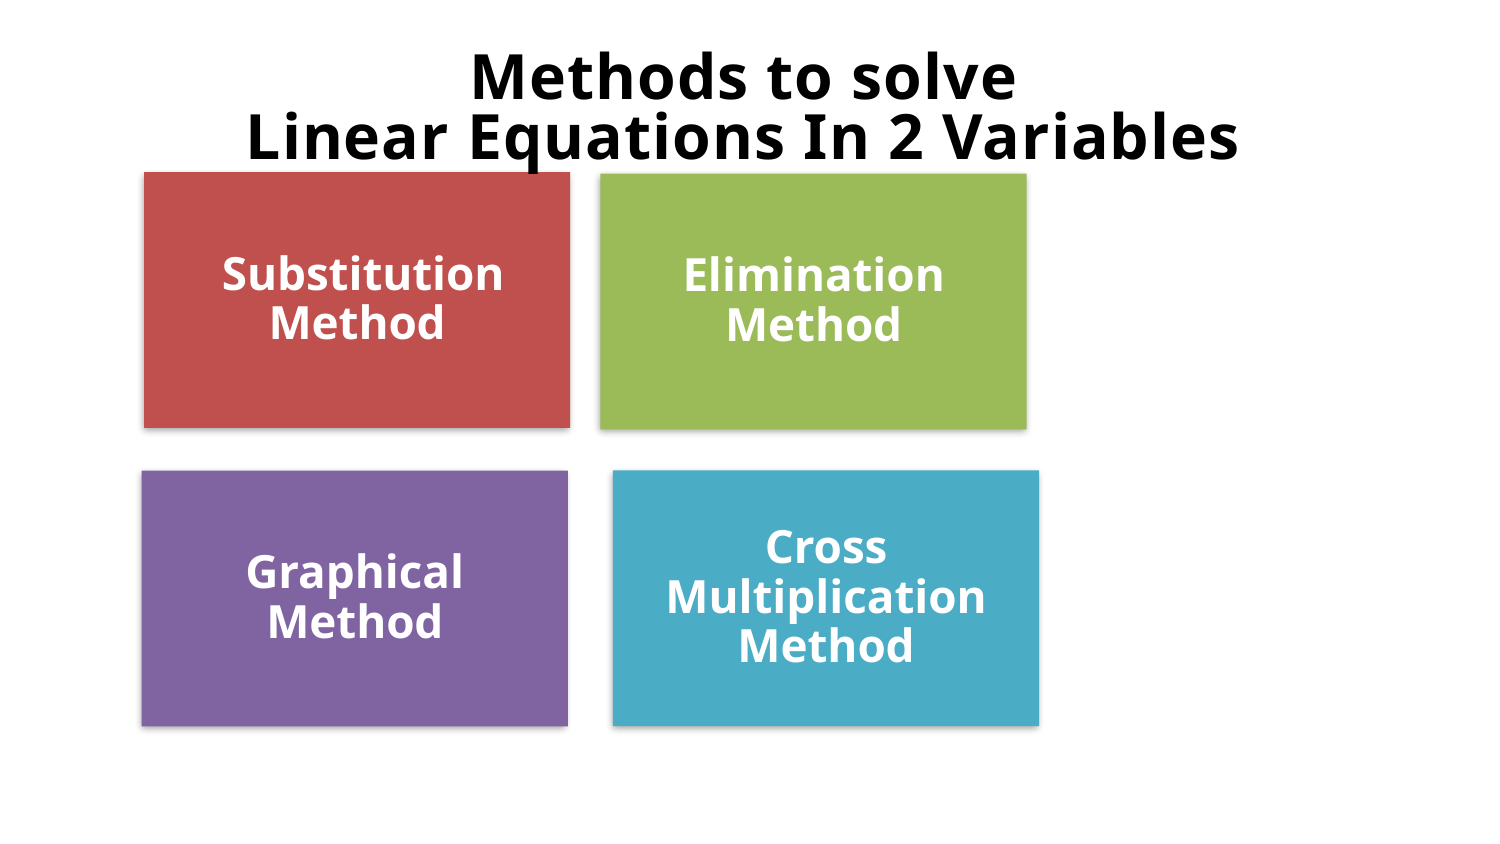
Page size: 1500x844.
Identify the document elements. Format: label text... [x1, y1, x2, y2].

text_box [141, 171, 1042, 727]
text_box Methods to solve Linear Equations In 2 Variables [74, 43, 1413, 179]
